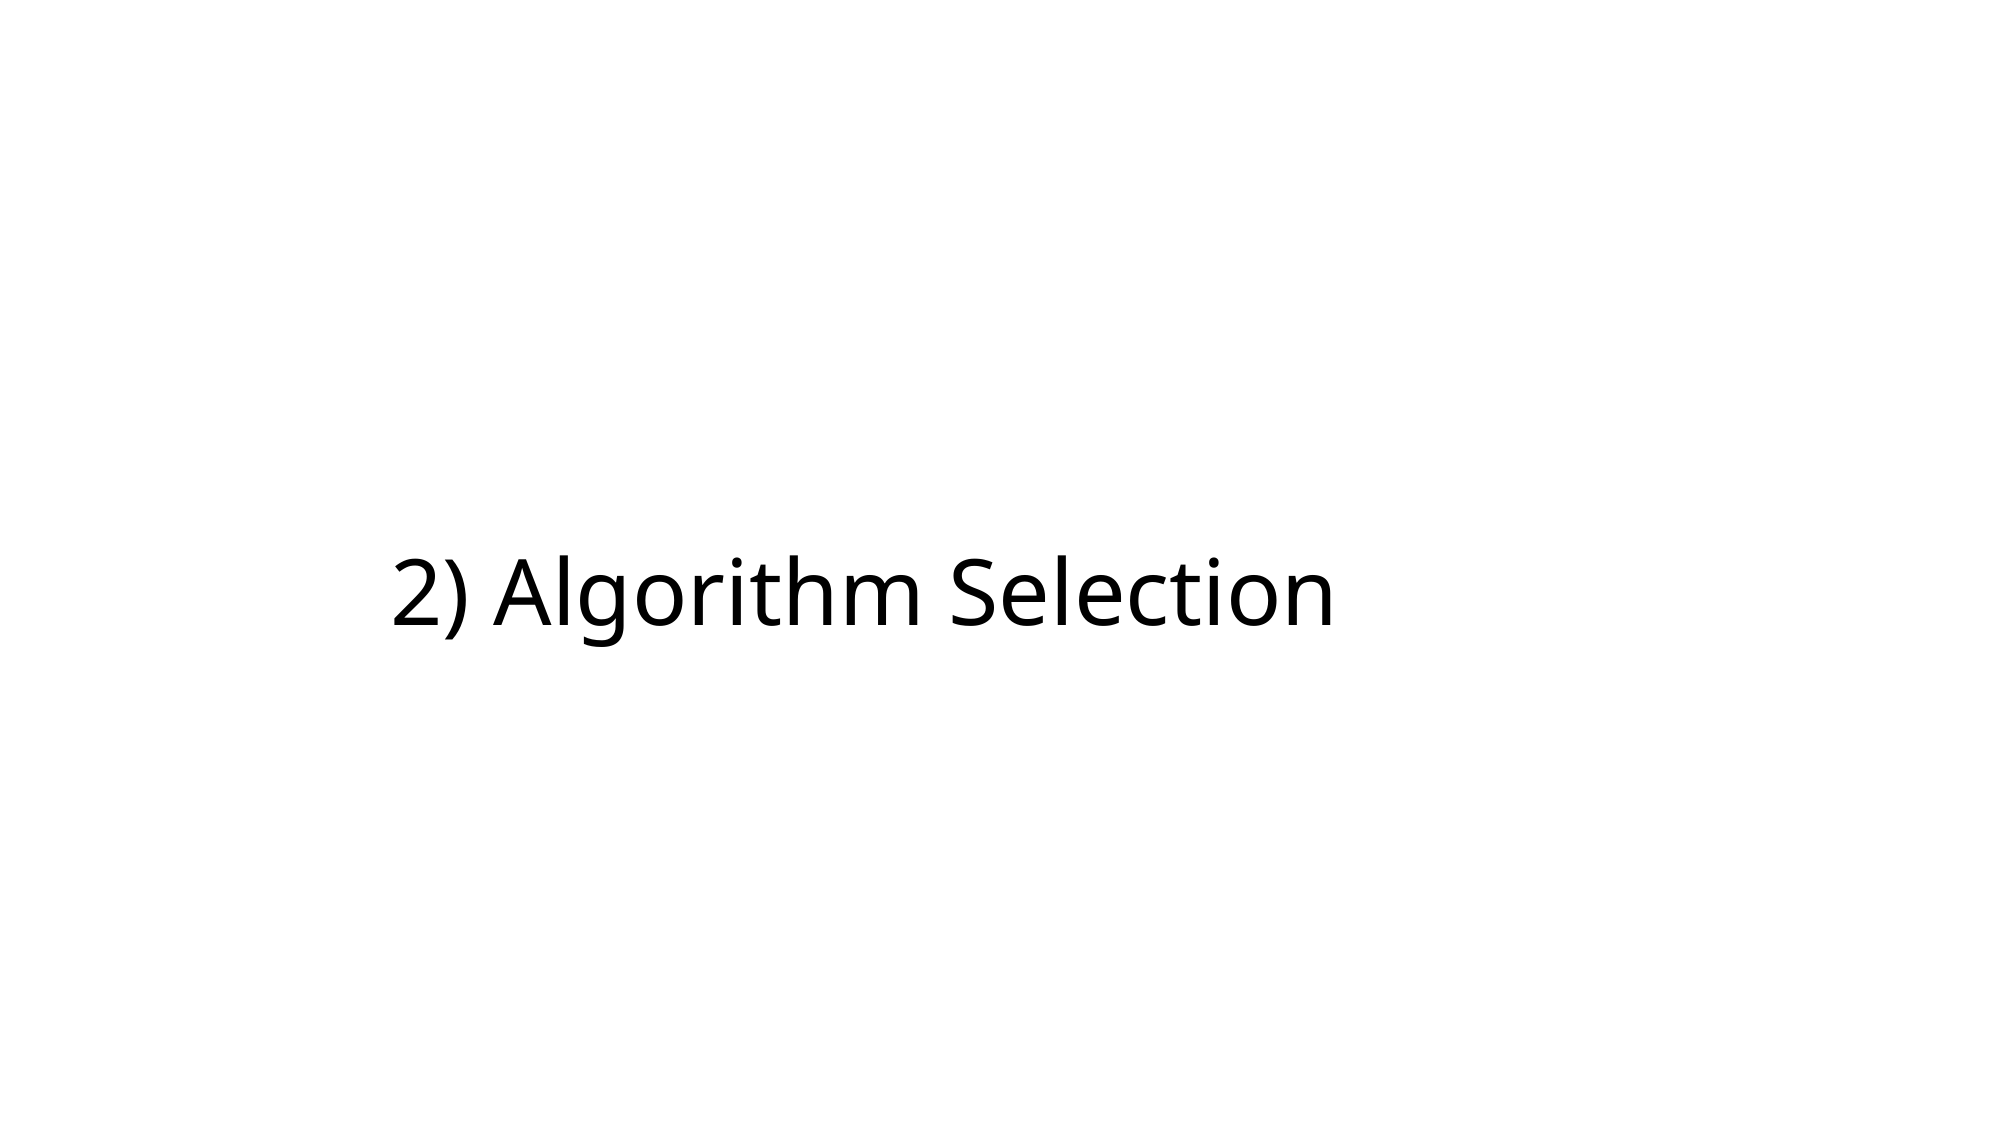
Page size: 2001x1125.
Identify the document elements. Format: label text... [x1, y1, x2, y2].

title 2) Algorithm Selection [374, 522, 1500, 669]
